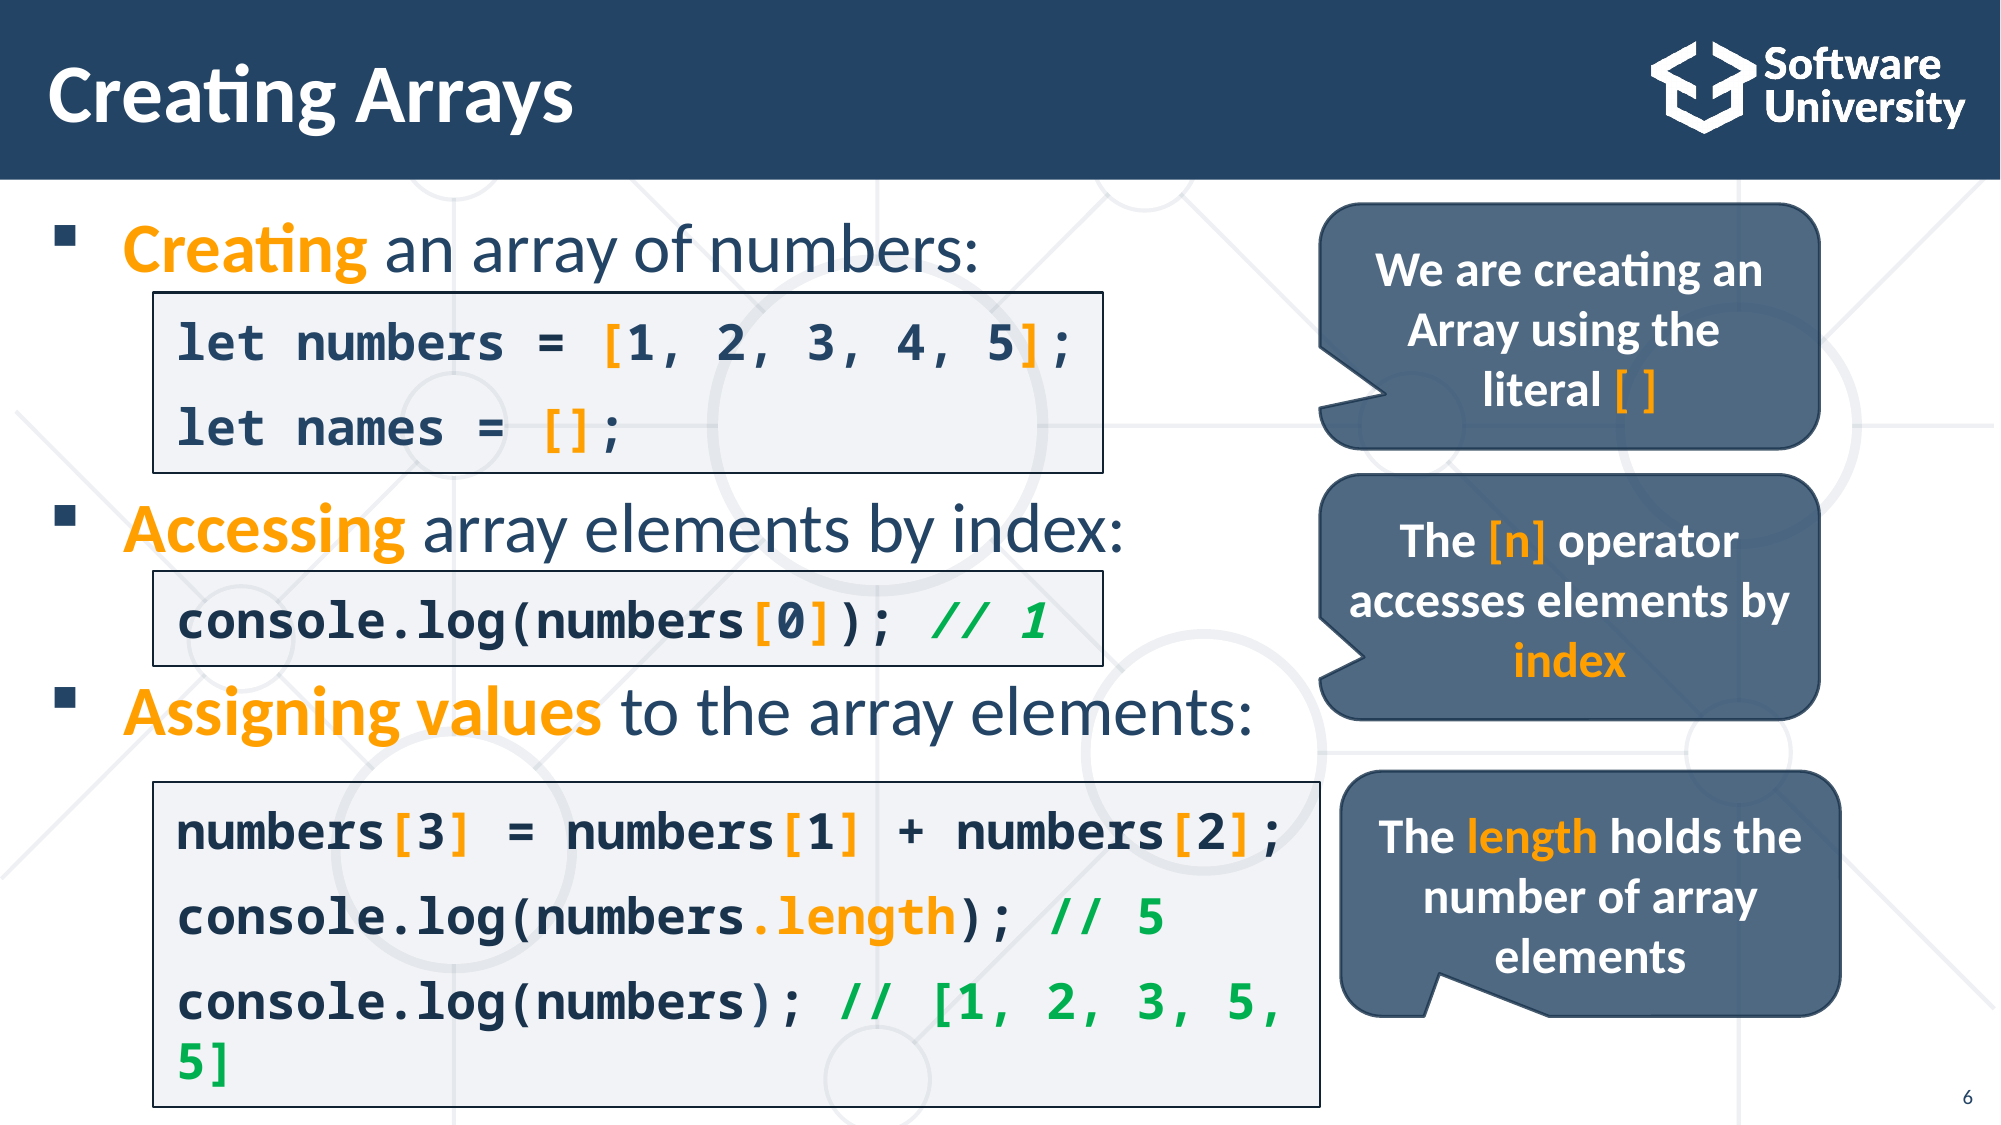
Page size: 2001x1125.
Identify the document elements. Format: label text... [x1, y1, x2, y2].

text_box The length holds the number of array elements [1338, 769, 1843, 1019]
slide_number 6 [1927, 1067, 1989, 1117]
text_box We are creating an Array using the literal [ ] [1317, 201, 1822, 452]
picture [1651, 41, 1966, 134]
text_box numbers[3] = numbers[1] + numbers[2]; console.log(numbers.length); // 5 console.log(numbers); // [1, 2, 3, 5, 5] [153, 781, 1320, 1108]
text_box let numbers = [1, 2, 3, 4, 5]; let names = []; [153, 292, 1104, 473]
list Creating an array of numbers: Accessing array elements by index: Assigning values to the array elements: [31, 196, 1969, 1109]
title Creating Arrays [31, 16, 1625, 162]
text_box console.log(numbers[0]); // 1 [153, 570, 1104, 667]
text_box The [n] operator accesses elements by index [1317, 472, 1822, 722]
